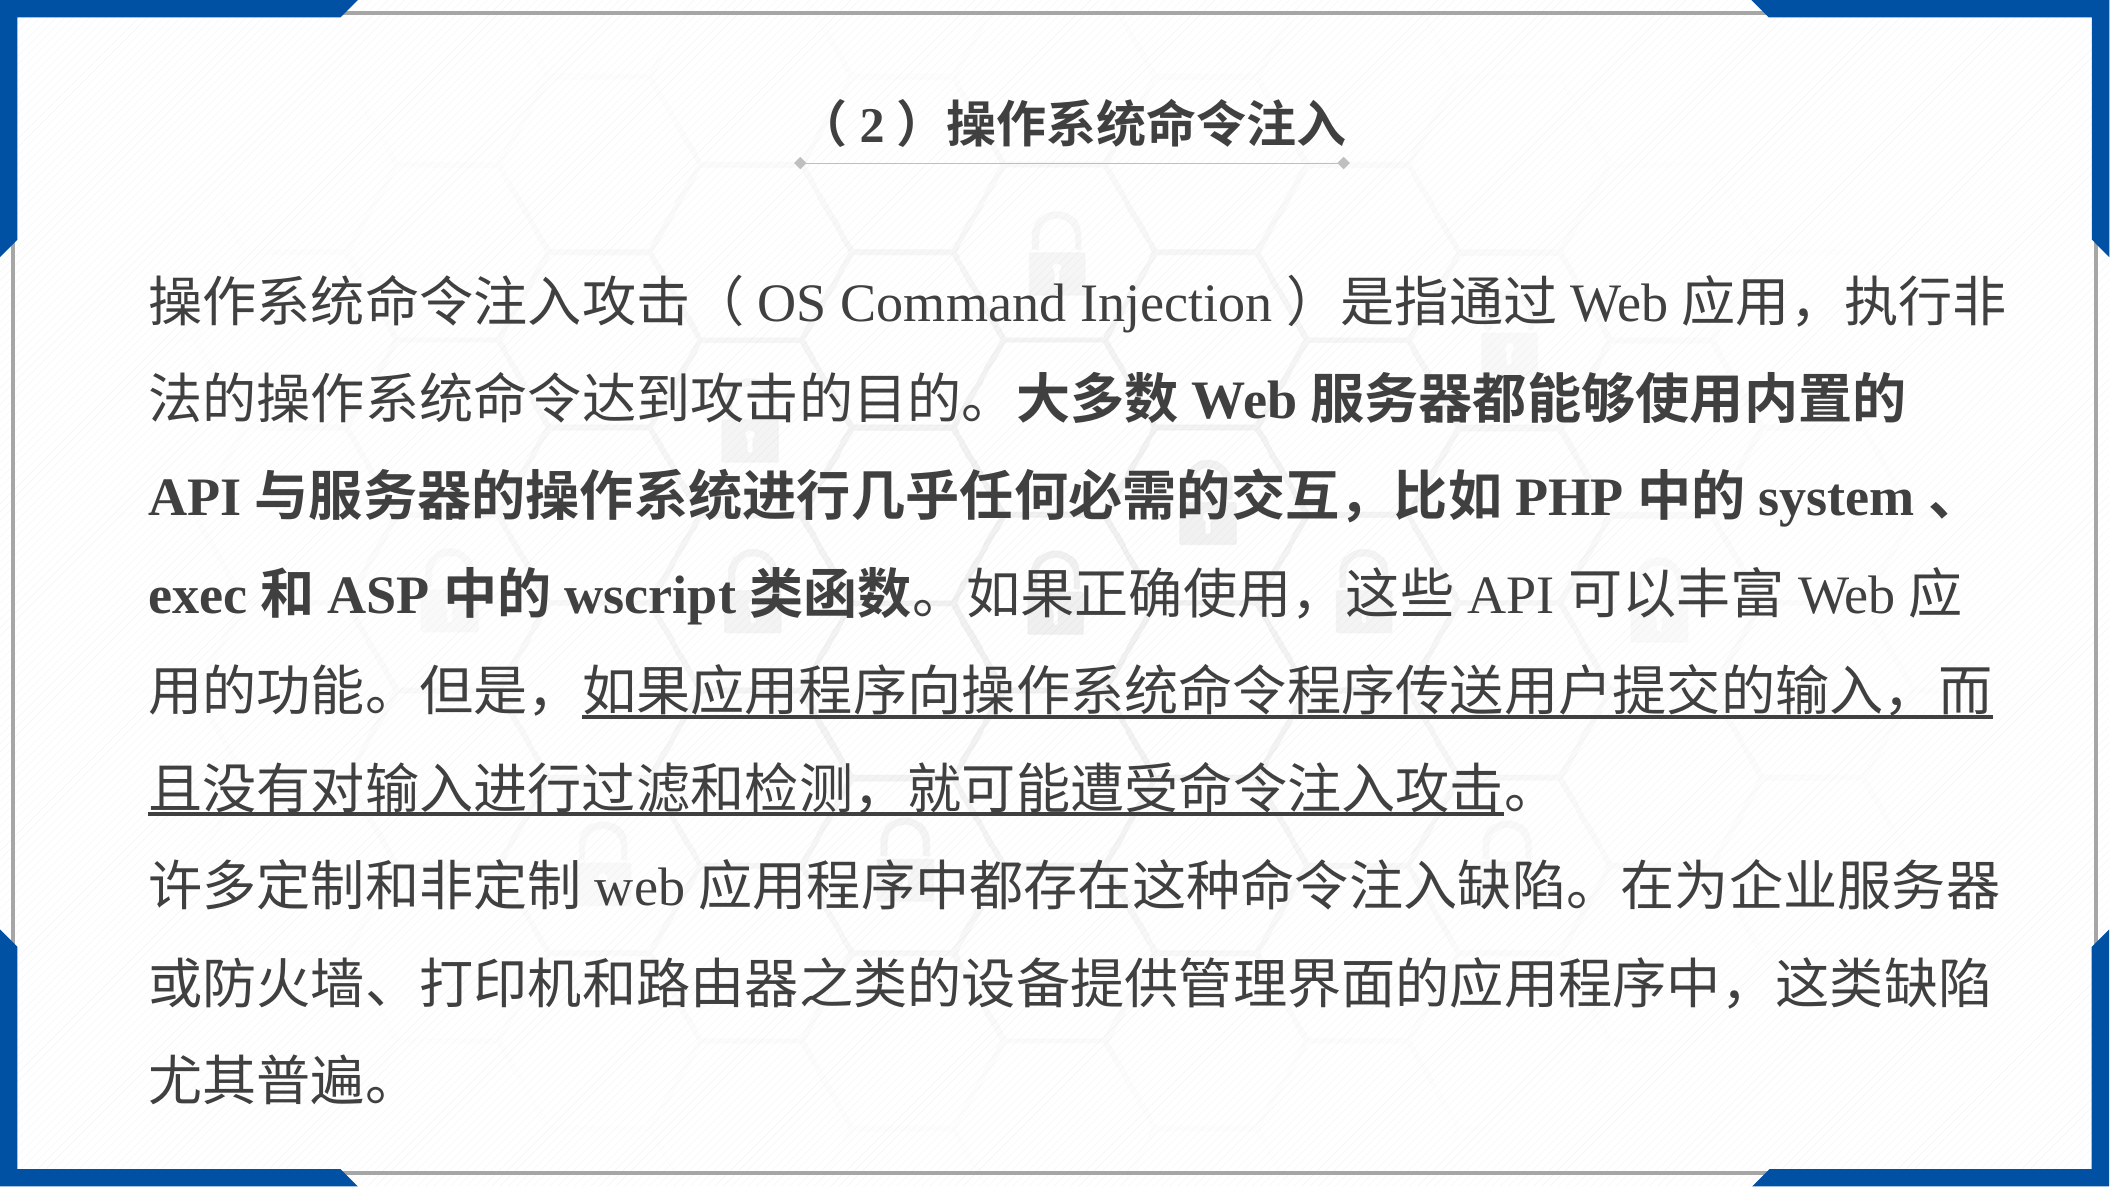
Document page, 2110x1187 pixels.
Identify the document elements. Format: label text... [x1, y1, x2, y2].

picture [80, 0, 2029, 1187]
text_box 操作系统命令注入攻击（OS Command Injection）是指通过Web应用，执行非法的操作系统命令达到攻击的目的。大多数Web服务器都能够使用内置的API与服务器的操作系统进行几乎任何必需的交互，比如PHP中的system、exec和ASP中的wscript类函数。如果正确使用，这些API可以丰富Web应用的功能。但是，如果应用程序向操作系统命令程序传送用户提交的输入，而且没有对输入进行过滤和检测，就可能遭受命令注入攻击。 许多定制和非定制web应用程序中都存在这种命令注入缺陷。在为企业服务器或防火墙、打印机和路由器之类的设备提供管理界面的应用程序中，这类缺陷尤其普遍。 [133, 227, 2024, 1119]
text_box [771, 85, 1373, 164]
